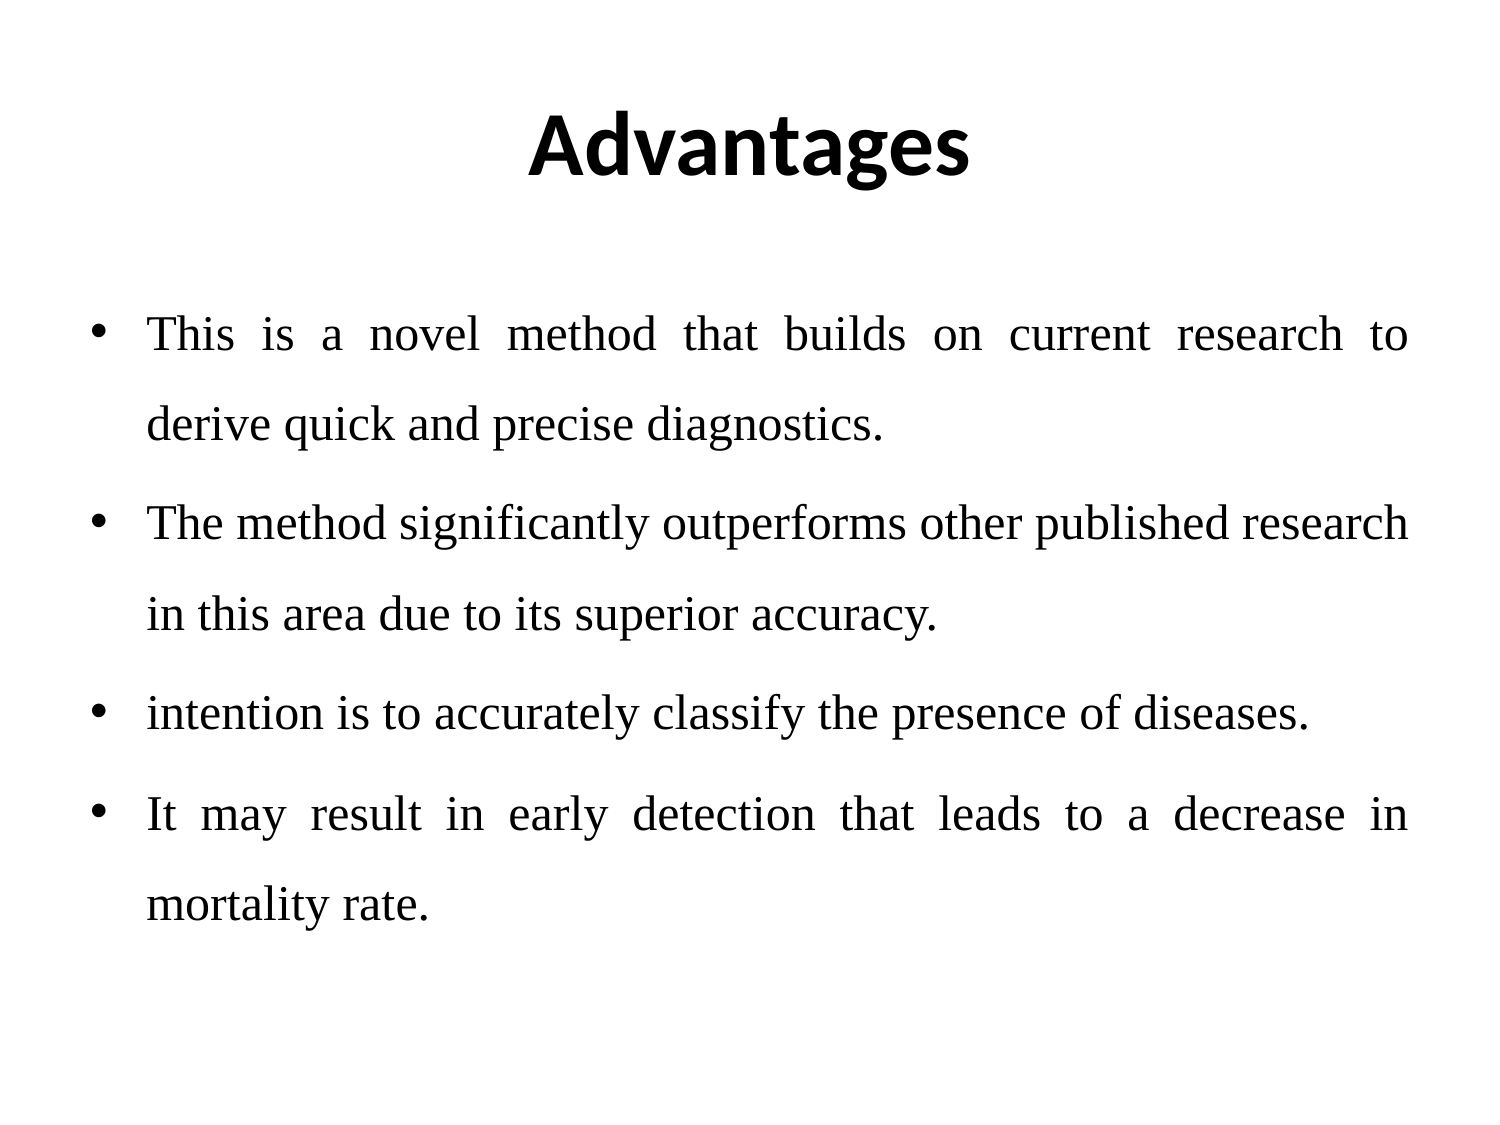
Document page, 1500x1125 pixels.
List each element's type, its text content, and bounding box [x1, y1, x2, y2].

list This is a novel method that builds on current research to derive quick and precise diagnostics. The method significantly outperforms other published research in this area due to its superior accuracy. intention is to accurately classify the presence of diseases. It may result in early detection that leads to a decrease in mortality rate. [75, 262, 1425, 1005]
title Advantages [75, 45, 1425, 233]
